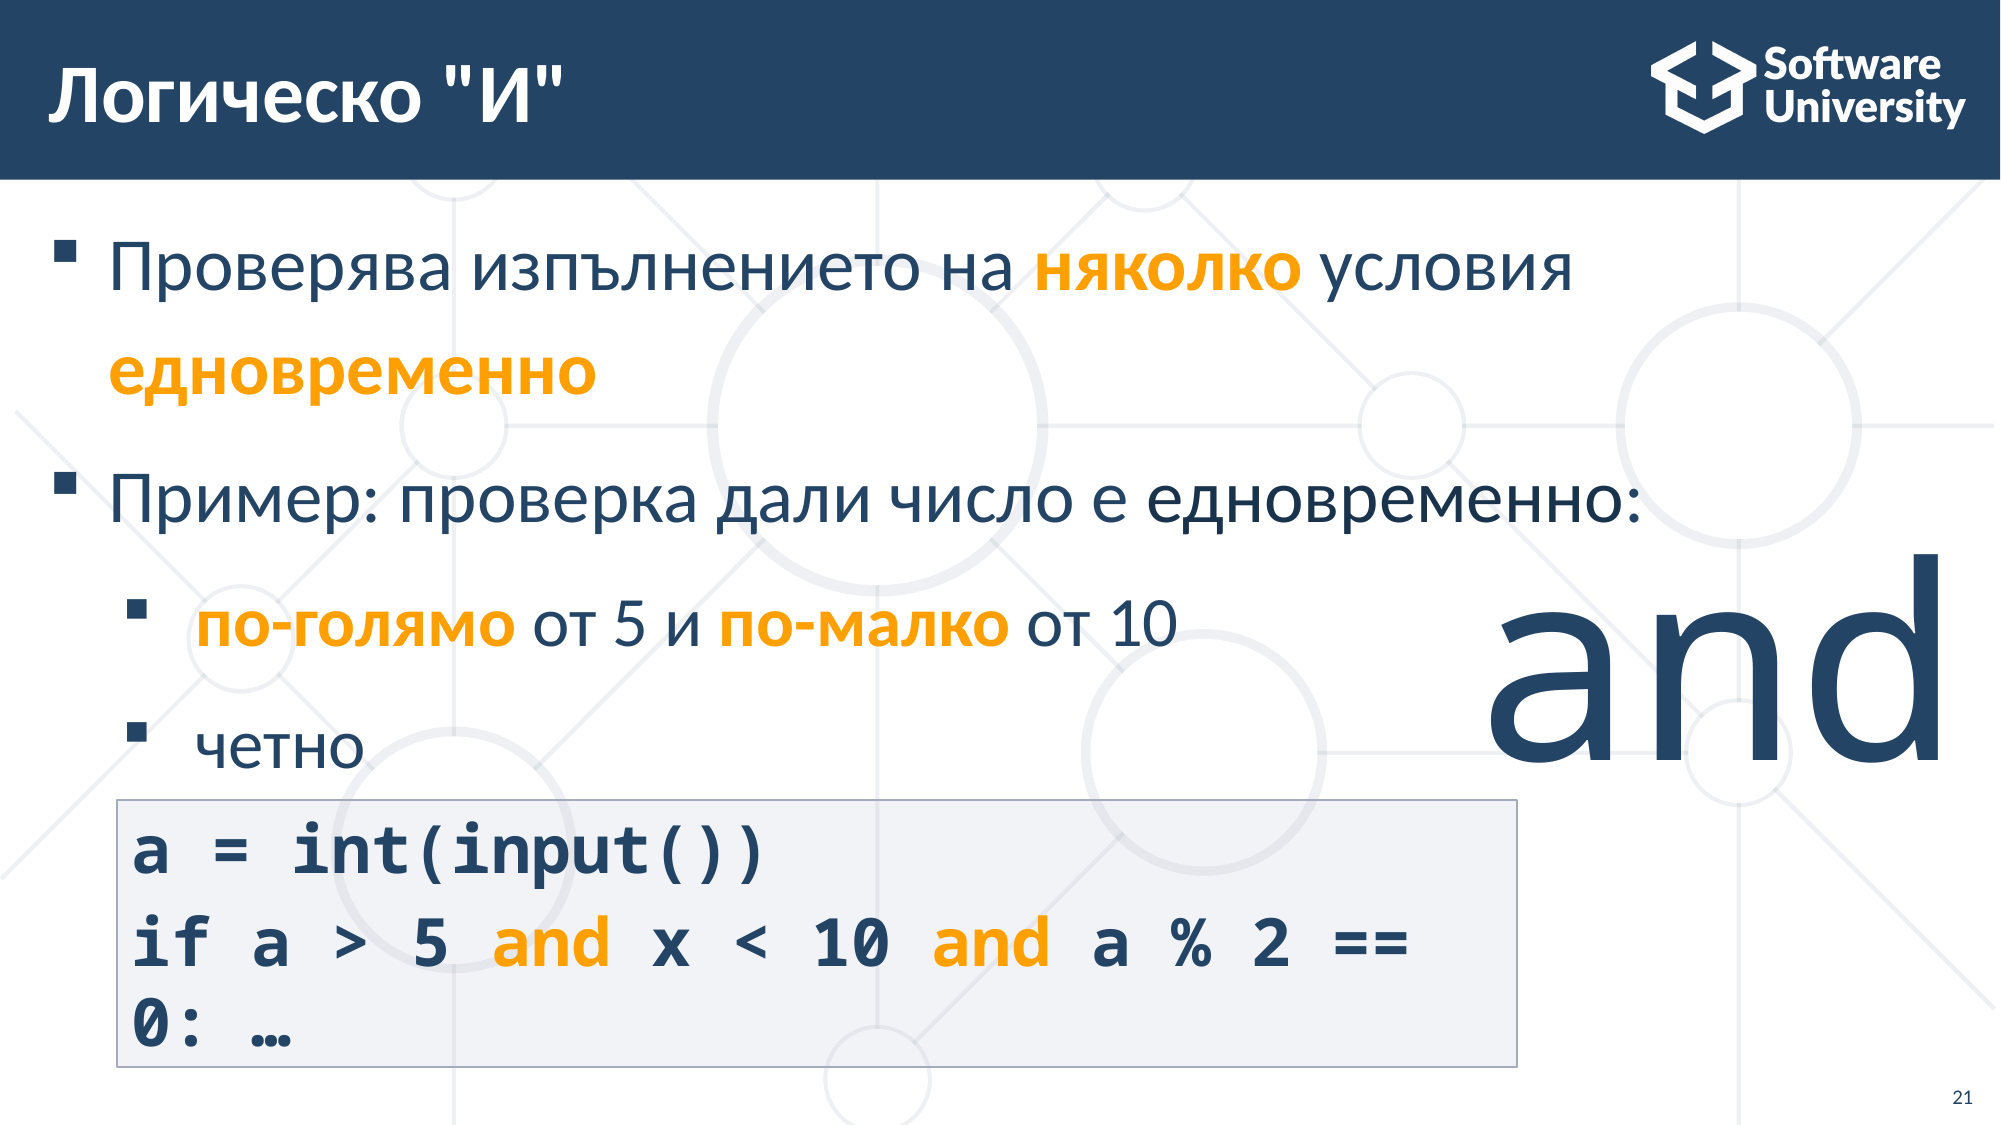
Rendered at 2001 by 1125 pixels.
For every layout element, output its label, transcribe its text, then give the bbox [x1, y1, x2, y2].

title Логическо "И" [31, 16, 1625, 162]
text_box a = int(input()) if a > 5 and x < 10 and a % 2 == 0: … [116, 799, 1517, 1068]
picture [1651, 41, 1966, 134]
text_box and [1458, 482, 1987, 823]
list Проверява изпълнението на няколко условия едновременно Пример: проверка дали число е едновременно: по-голямо от 5 и по-малко от 10 четно [31, 196, 1970, 1104]
slide_number 21 [1927, 1067, 1989, 1117]
